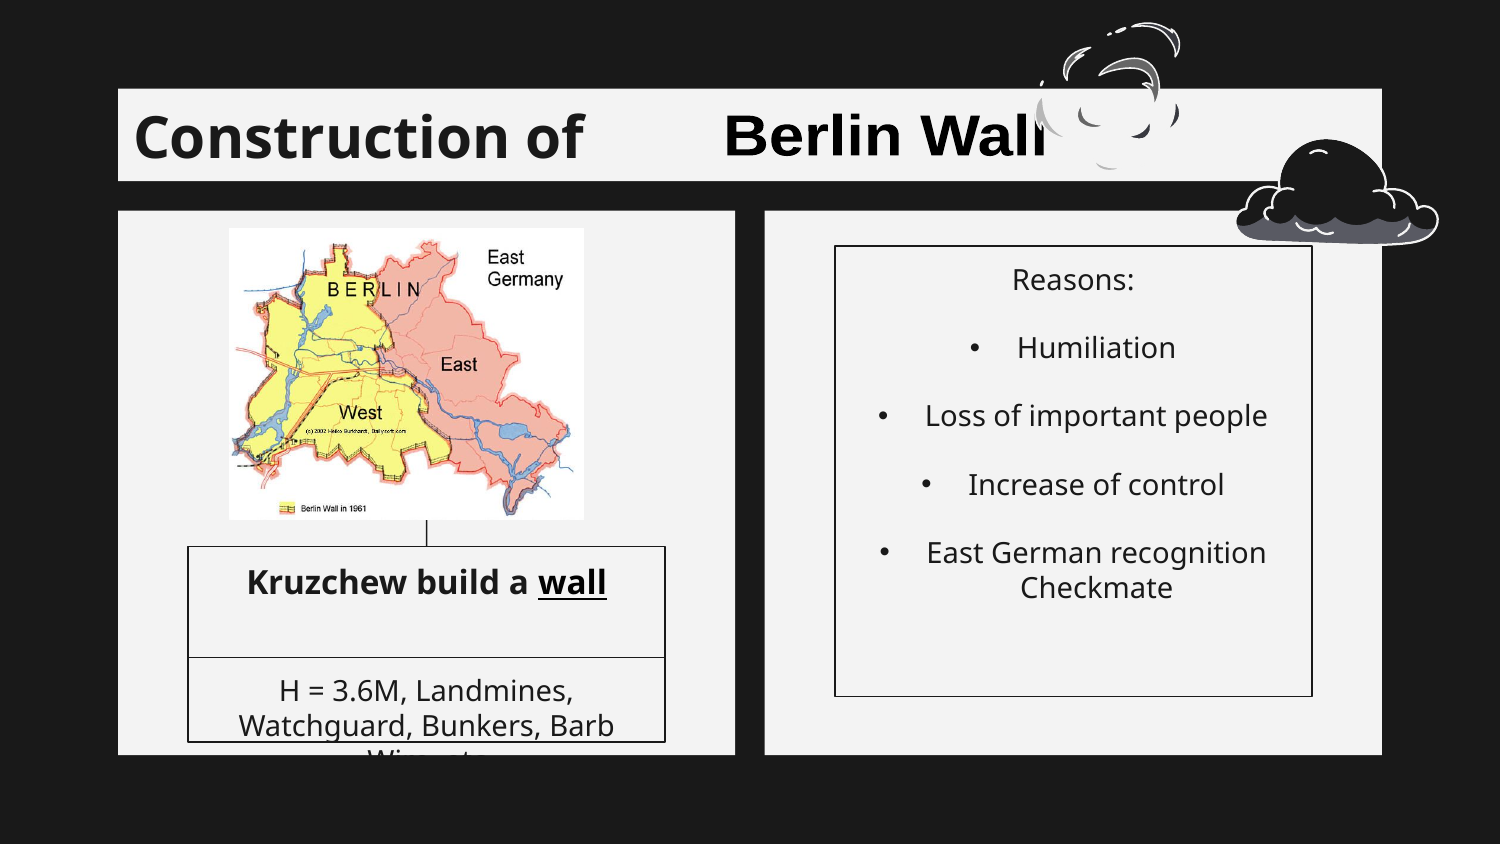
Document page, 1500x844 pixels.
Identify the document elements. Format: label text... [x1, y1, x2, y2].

picture [228, 228, 584, 521]
title Construction of [118, 88, 1382, 182]
subtitle H = 3.6M, Landmines, Watchguard, Bunkers, Barb Wire, etc [187, 657, 666, 743]
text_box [1233, 136, 1441, 247]
subtitle Reasons: Humiliation Loss of important people Increase of control East German recognition Checkmate [834, 245, 1313, 697]
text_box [1035, 22, 1181, 171]
subtitle Kruzchew build a wall [187, 546, 666, 657]
